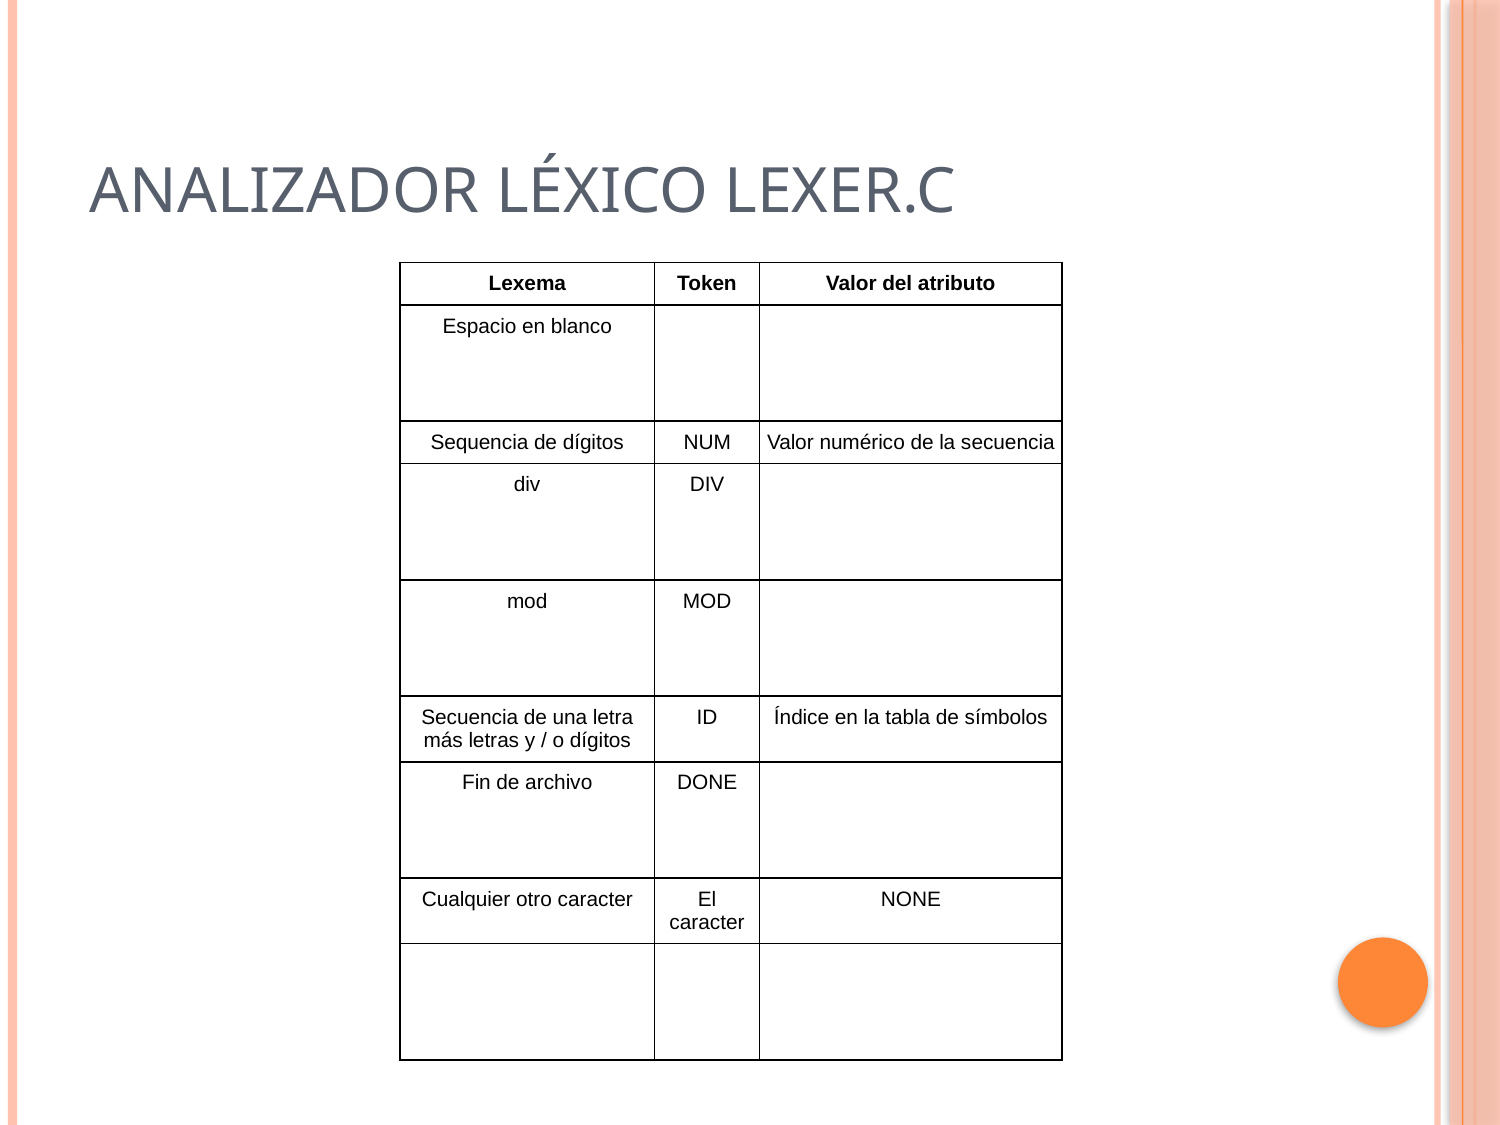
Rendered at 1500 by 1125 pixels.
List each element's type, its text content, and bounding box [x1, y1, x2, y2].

table_cell [760, 306, 1061, 420]
table_cell [760, 944, 1061, 1059]
table_cell DIV [655, 464, 759, 579]
table_cell [760, 763, 1061, 877]
table_cell [401, 944, 654, 1059]
table_header Valor del atributo [760, 263, 1061, 304]
table_cell ID [655, 697, 759, 761]
table_cell NUM [655, 422, 759, 463]
table_header Token [655, 263, 759, 304]
table_cell Valor numérico de la secuencia [760, 422, 1061, 463]
table_cell [655, 306, 759, 420]
table_cell NONE [760, 879, 1061, 943]
table_cell div [401, 464, 654, 579]
table_cell Índice en la tabla de símbolos [760, 697, 1061, 761]
table_cell [655, 944, 759, 1059]
table_cell mod [401, 581, 654, 695]
table_cell Secuencia de una letra más letras y / o dígitos [401, 697, 654, 761]
table_cell Cualquier otro caracter [401, 879, 654, 943]
table_cell DONE [655, 763, 759, 877]
table_cell [760, 464, 1061, 579]
table_header Lexema [401, 263, 654, 304]
title Analizador léxico lexer.c [75, 45, 1300, 233]
table_cell [760, 581, 1061, 695]
table_cell Sequencia de dígitos [401, 422, 654, 463]
table_cell MOD [655, 581, 759, 695]
table_cell Espacio en blanco [401, 306, 654, 420]
table_cell El caracter [655, 879, 759, 943]
table_cell Fin de archivo [401, 763, 654, 877]
